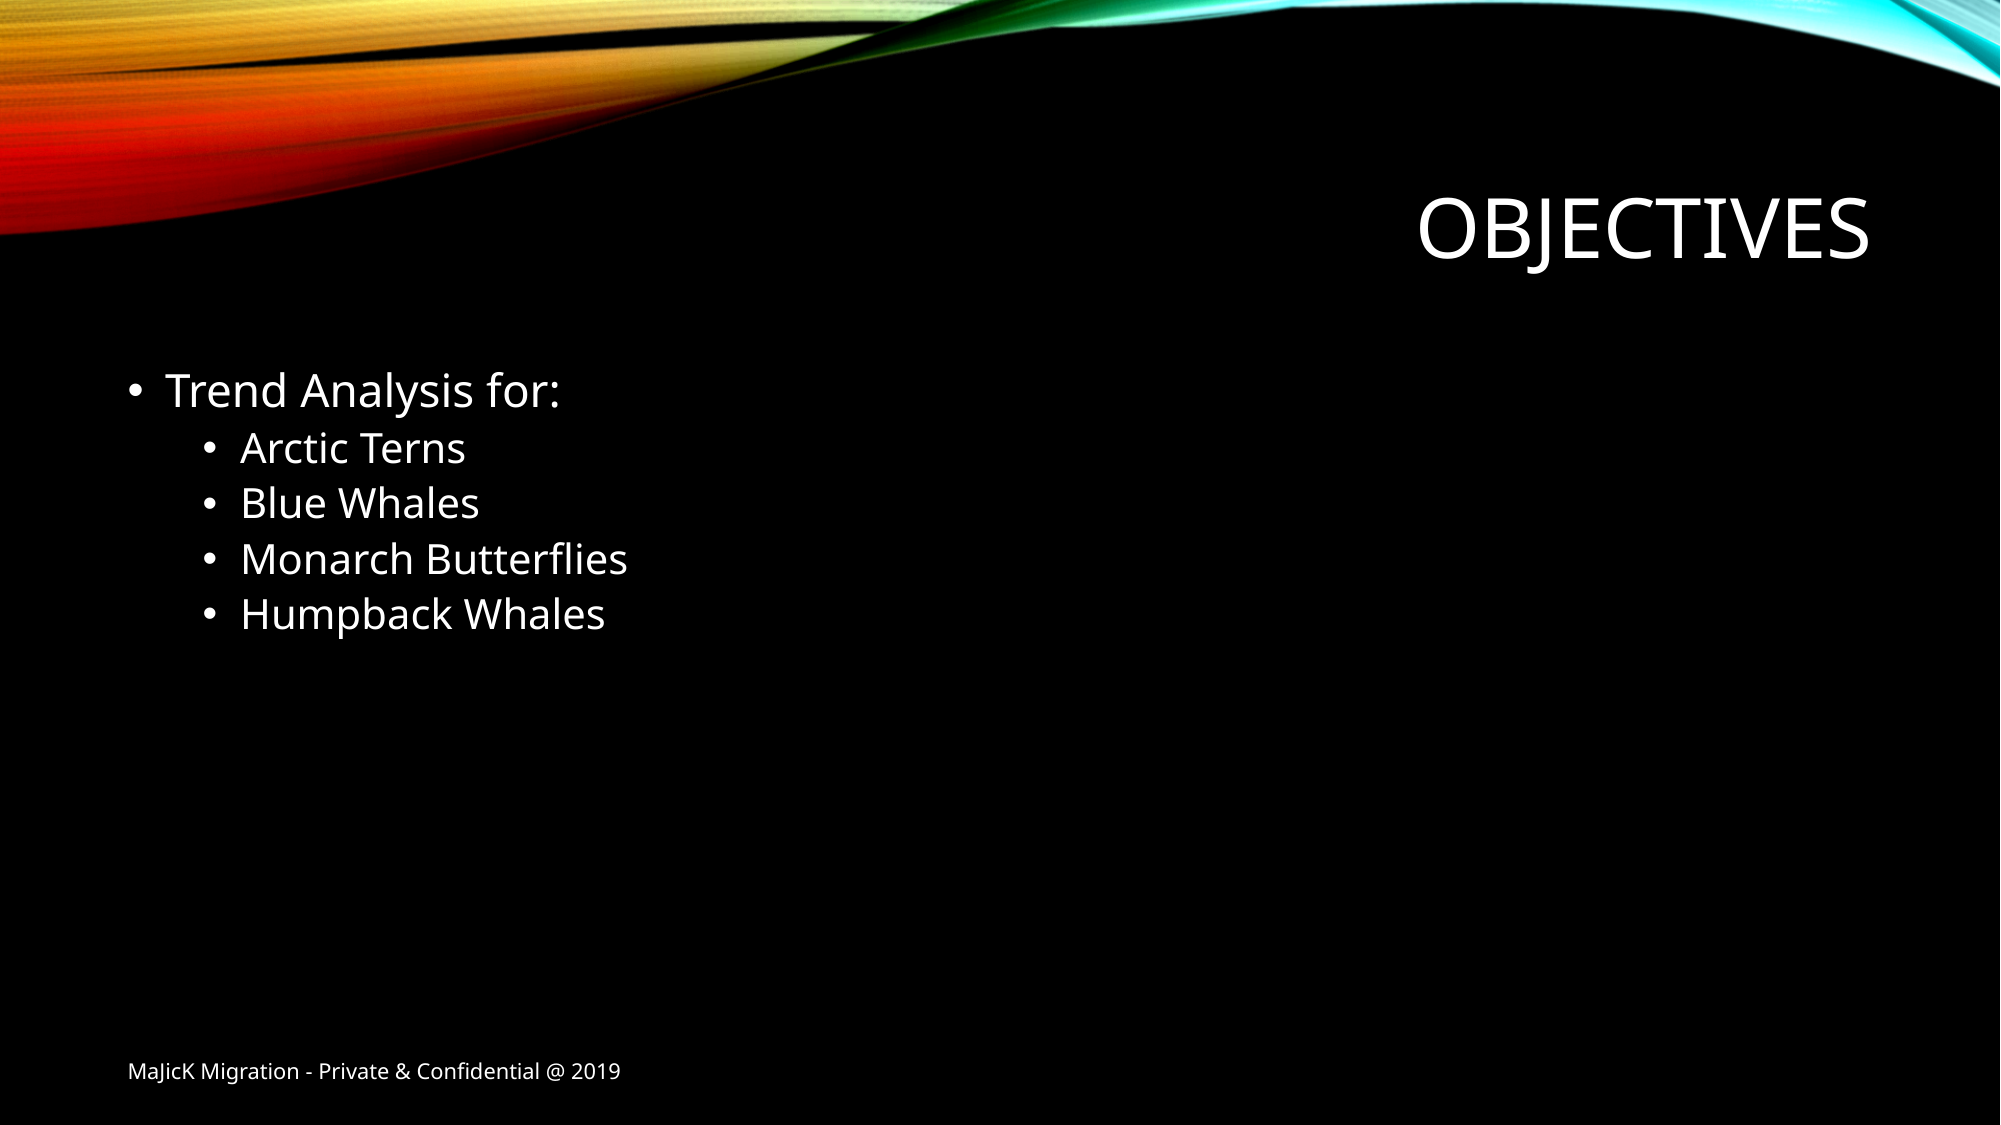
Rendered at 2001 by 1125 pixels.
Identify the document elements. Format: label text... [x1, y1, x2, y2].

footer MaJicK Migration - Private & Confidential @ 2019 [112, 1042, 1388, 1103]
picture [0, 0, 2000, 237]
title Objectives [474, 125, 1888, 338]
list Trend Analysis for: Arctic Terns Blue Whales Monarch Butterflies Humpback Whales [112, 360, 1888, 1021]
